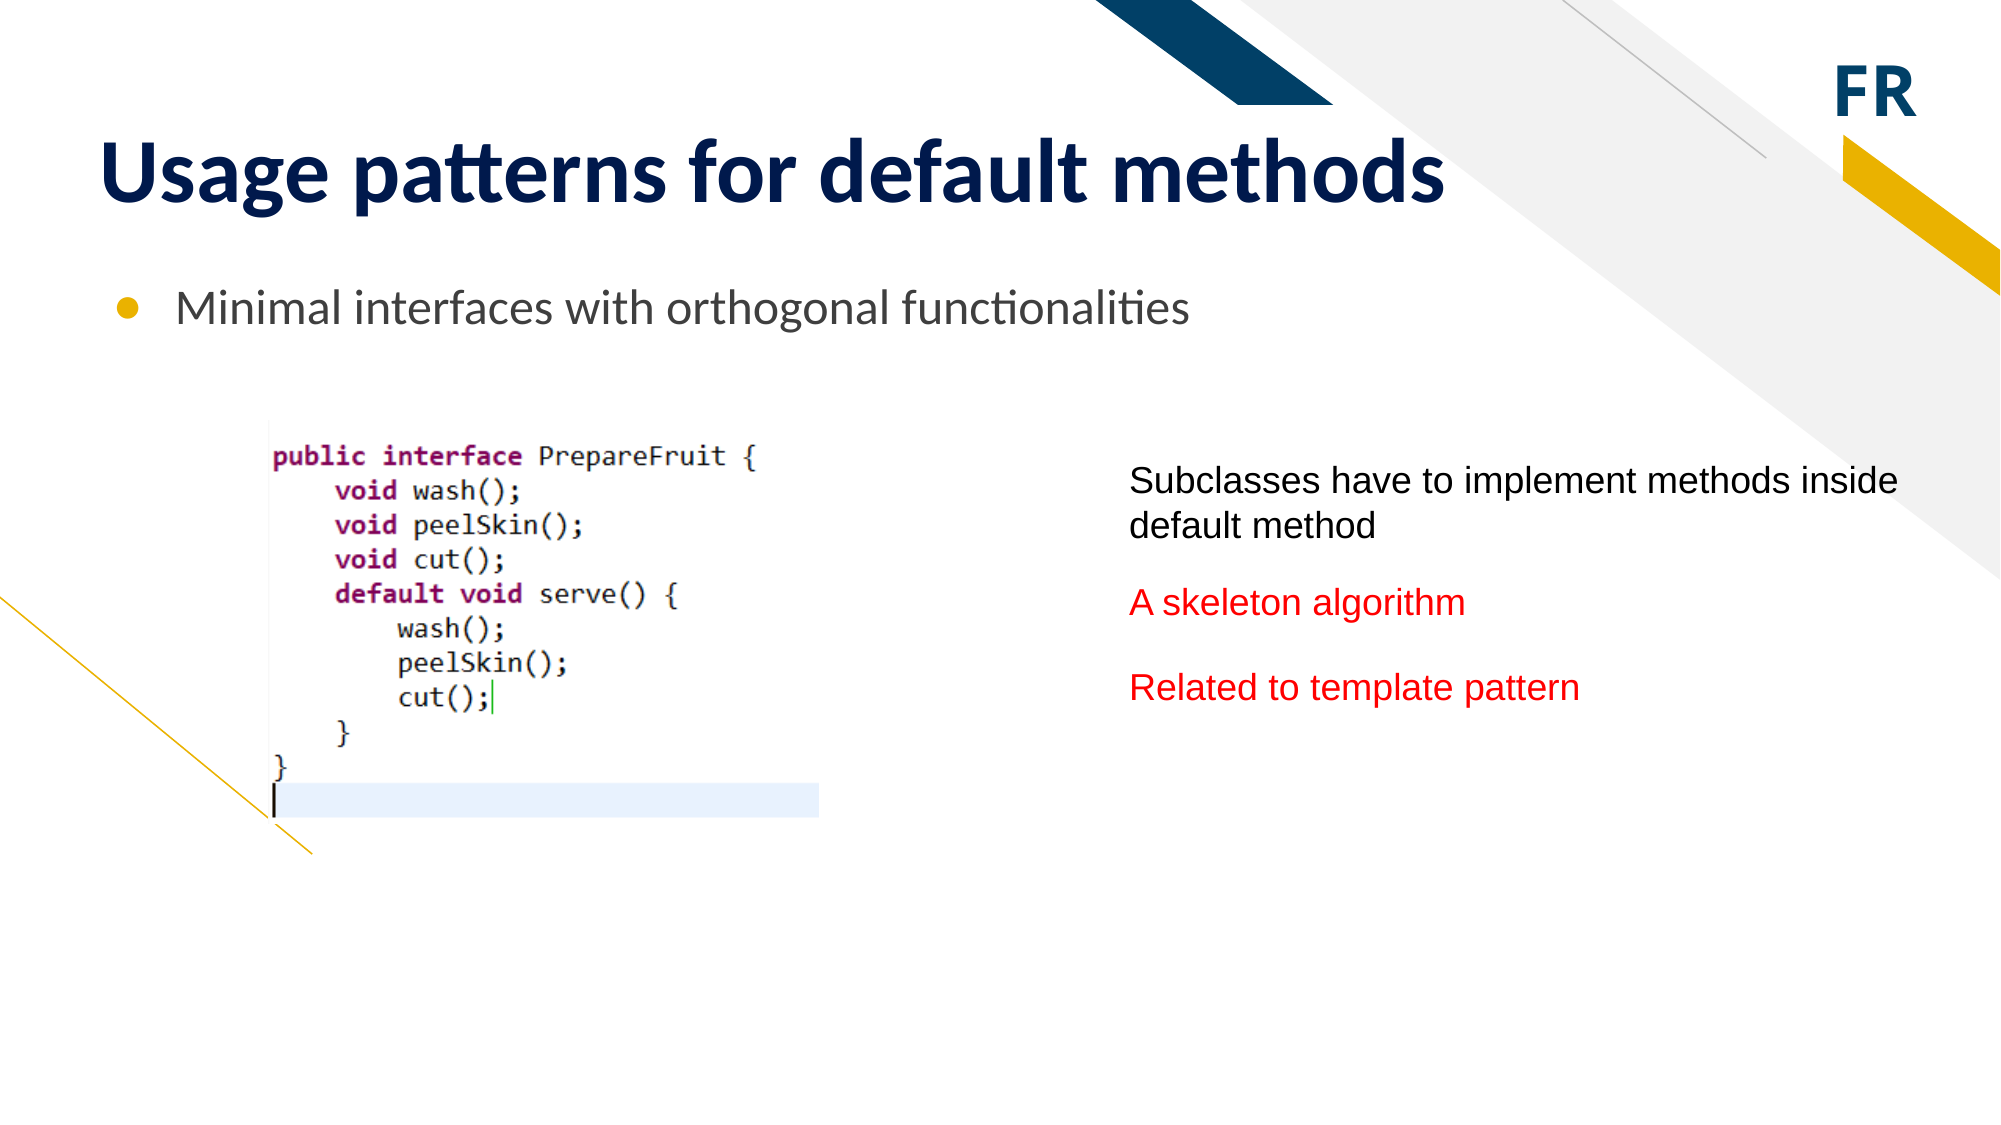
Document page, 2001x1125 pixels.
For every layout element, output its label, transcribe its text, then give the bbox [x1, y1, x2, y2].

text_box Related to template pattern [1114, 648, 2000, 770]
text_box Subclasses have to implement methods inside default method [1114, 441, 1938, 563]
text_box A skeleton algorithm [1114, 562, 2000, 648]
title Usage patterns for default methods [85, 34, 1824, 223]
picture [267, 420, 819, 824]
list Minimal interfaces with orthogonal functionalities [85, 274, 1863, 1014]
